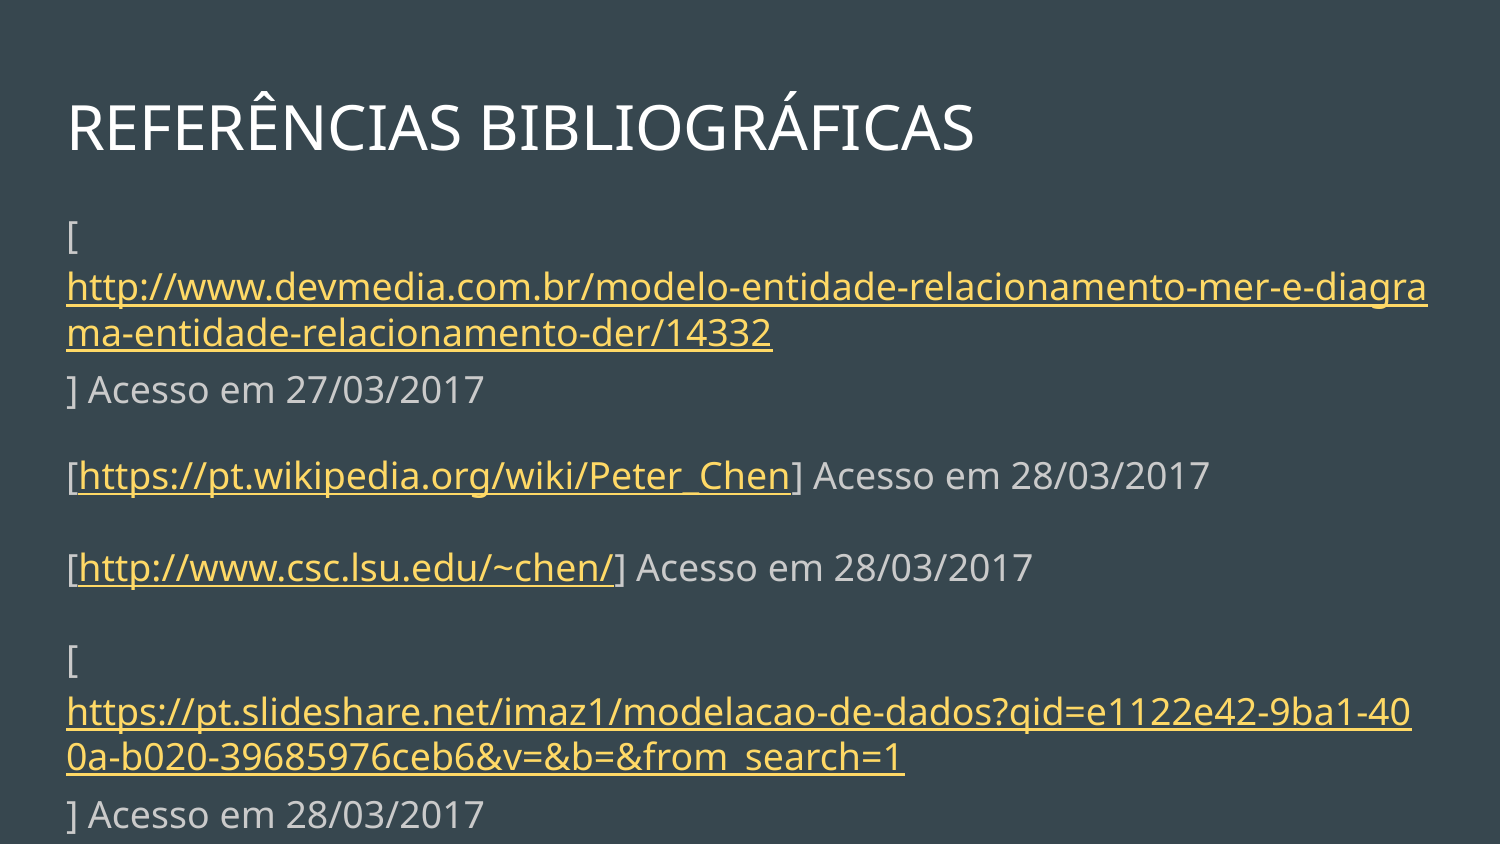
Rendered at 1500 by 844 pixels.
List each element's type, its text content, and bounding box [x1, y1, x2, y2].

list [http://www.devmedia.com.br/modelo-entidade-relacionamento-mer-e-diagrama-entidade-relacionamento-der/14332] Acesso em 27/03/2017 [https://pt.wikipedia.org/wiki/Peter_Chen] Acesso em 28/03/2017 [http://www.csc.lsu.edu/~chen/] Acesso em 28/03/2017 [https://pt.slideshare.net/imaz1/modelacao-de-dados?qid=e1122e42-9ba1-400a-b020-39685976ceb6&v=&b=&from_search=1] Acesso em 28/03/2017 [https://pt.slideshare.net/djonathas/diagrama-entidade-relacionamento-bancos-de-dados-i] Acesso em 28/03/2017 [51, 189, 1449, 750]
title REFERÊNCIAS BIBLIOGRÁFICAS [51, 72, 1449, 167]
